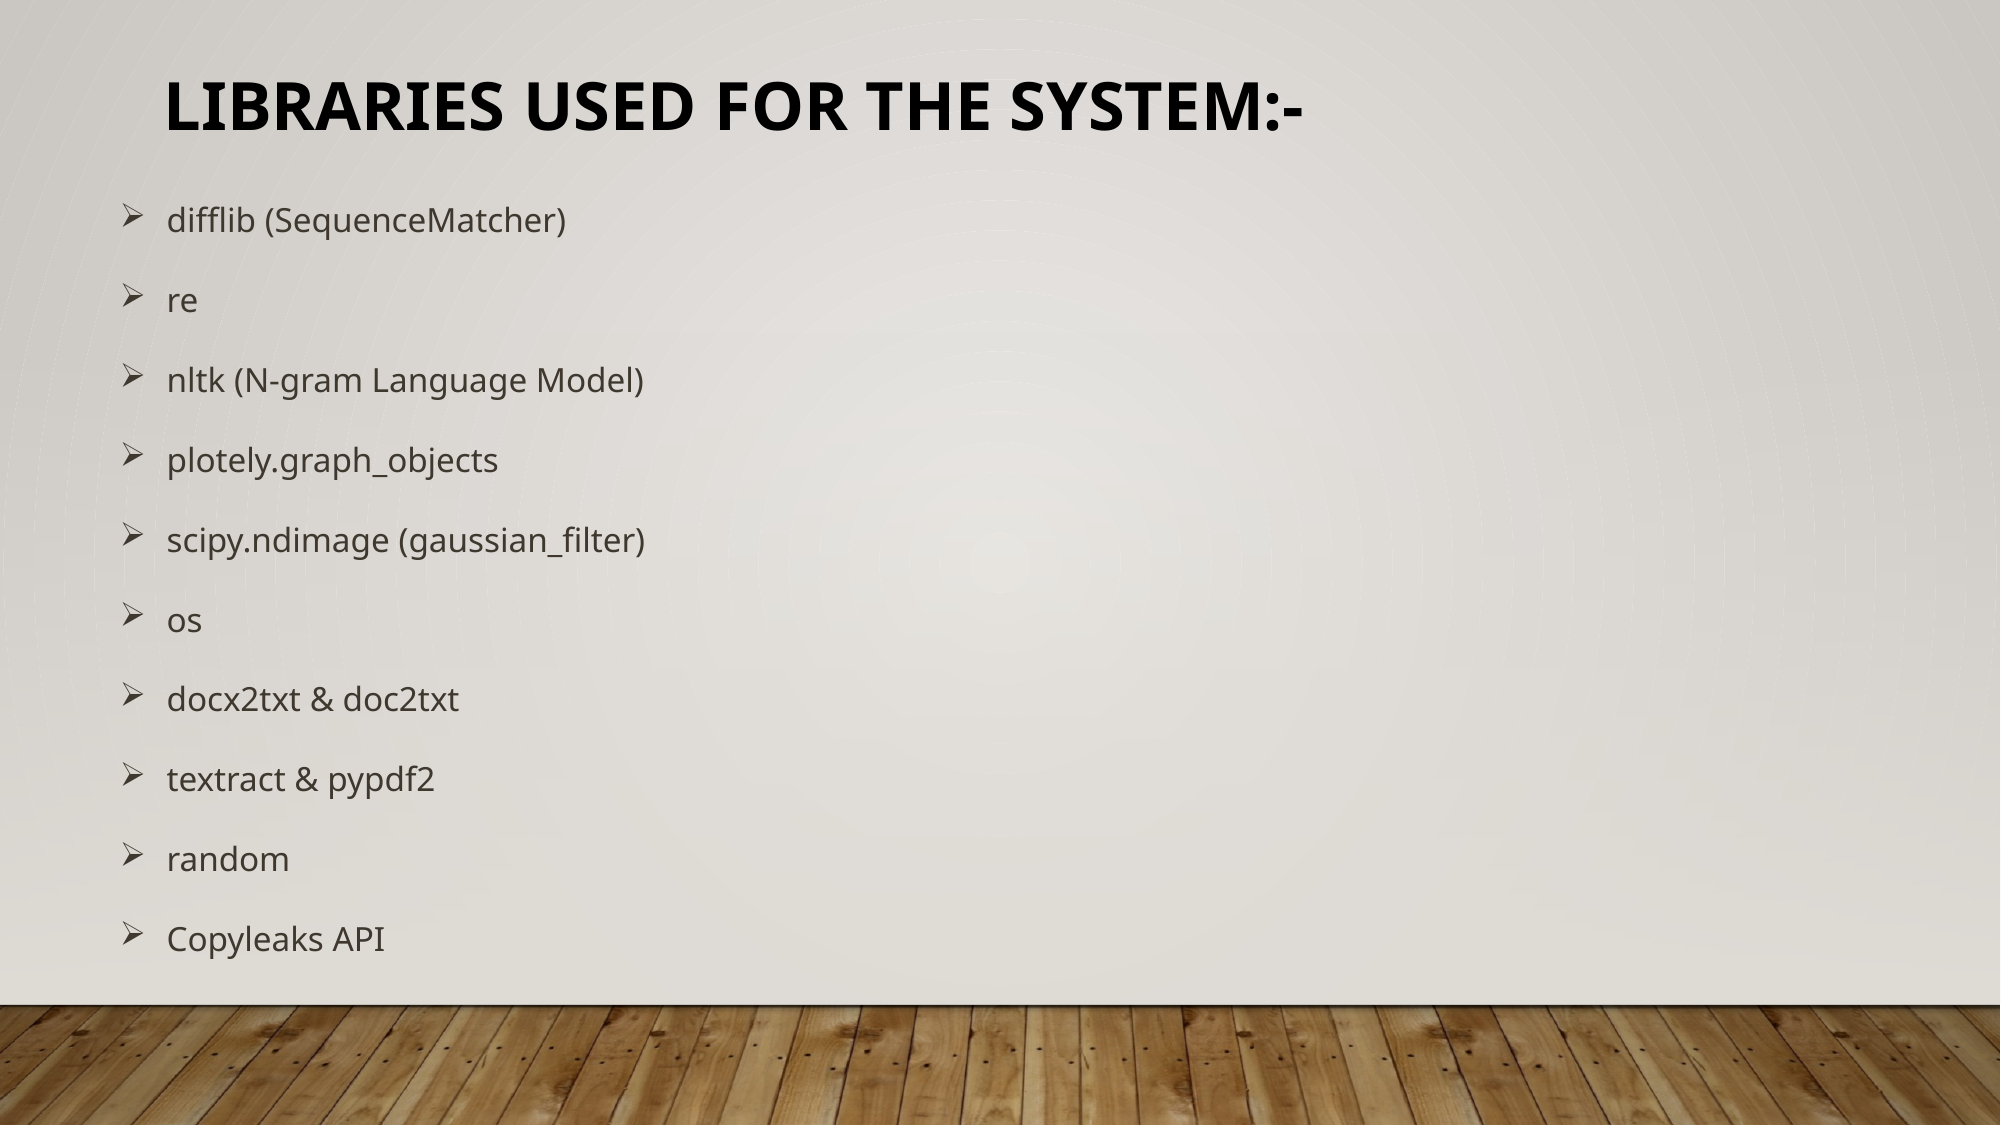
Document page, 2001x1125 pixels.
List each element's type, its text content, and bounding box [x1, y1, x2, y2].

text_box difflib (SequenceMatcher) re nltk (N-gram Language Model) plotely.graph_objects scipy.ndimage (gaussian_filter) os docx2txt & doc2txt textract & pypdf2 random Copyleaks API [105, 192, 962, 1046]
text_box LIBRARIES USED FOR THE SYSTEM:- [148, 56, 1321, 152]
picture [0, 1005, 2000, 1125]
